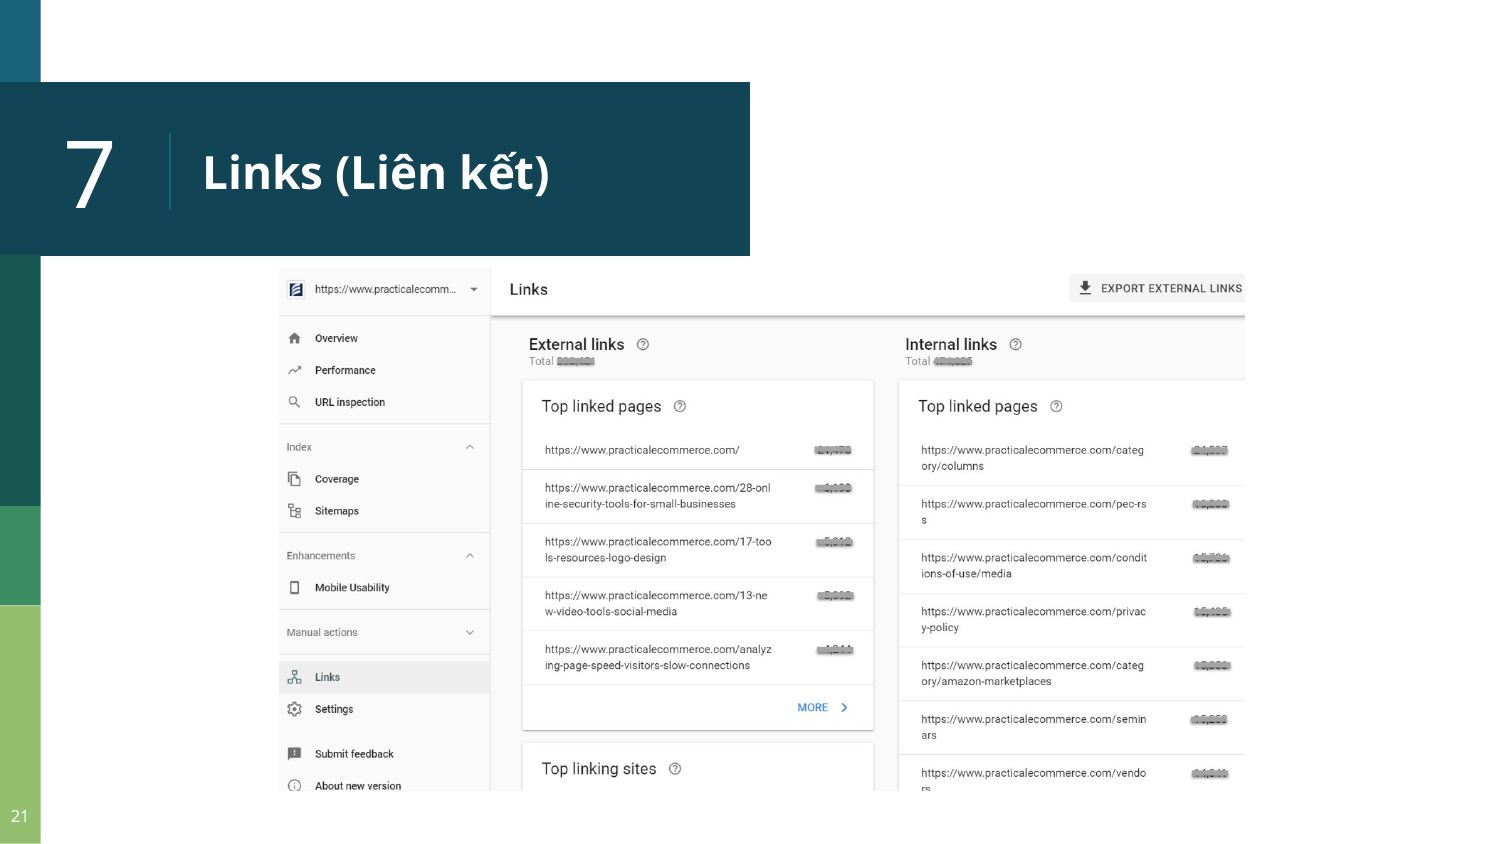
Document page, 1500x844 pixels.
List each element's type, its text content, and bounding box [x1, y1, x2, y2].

slide_number 21 [0, 790, 49, 844]
picture [279, 268, 1246, 791]
title Links (Liên kết) [187, 87, 715, 256]
text_box 7 [48, 107, 102, 235]
